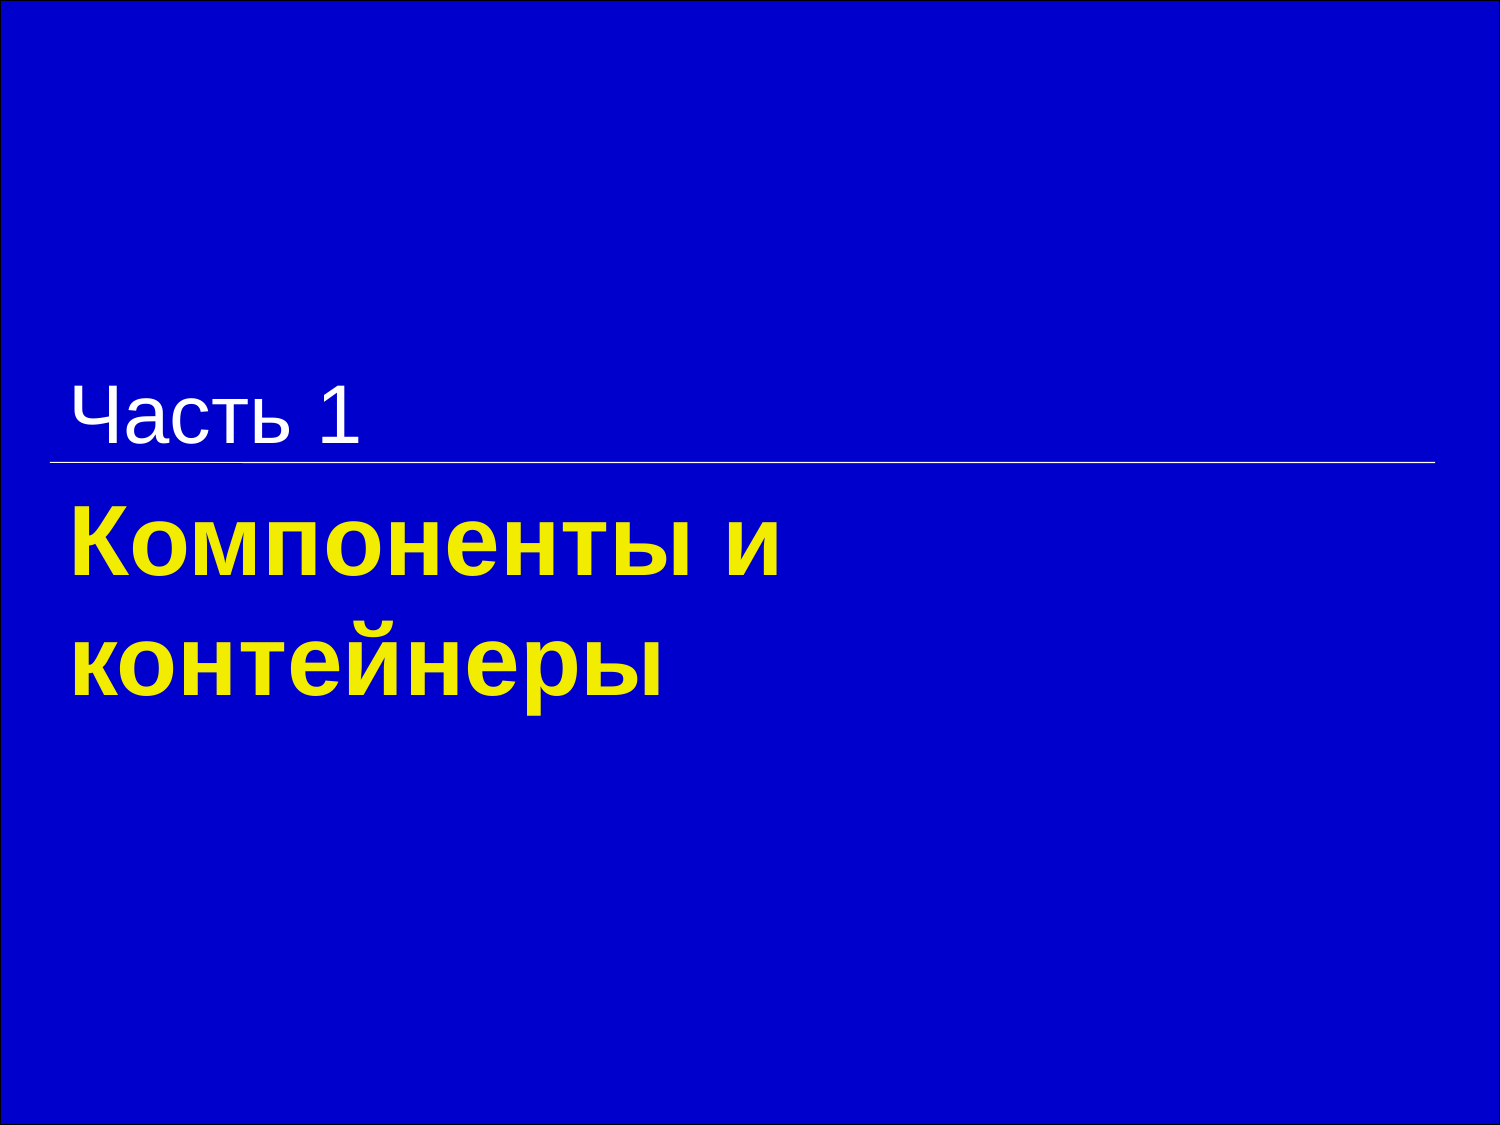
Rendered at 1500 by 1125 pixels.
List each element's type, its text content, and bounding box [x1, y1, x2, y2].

title Компоненты и контейнеры [53, 467, 1412, 870]
subtitle Часть 1 [53, 231, 1079, 468]
